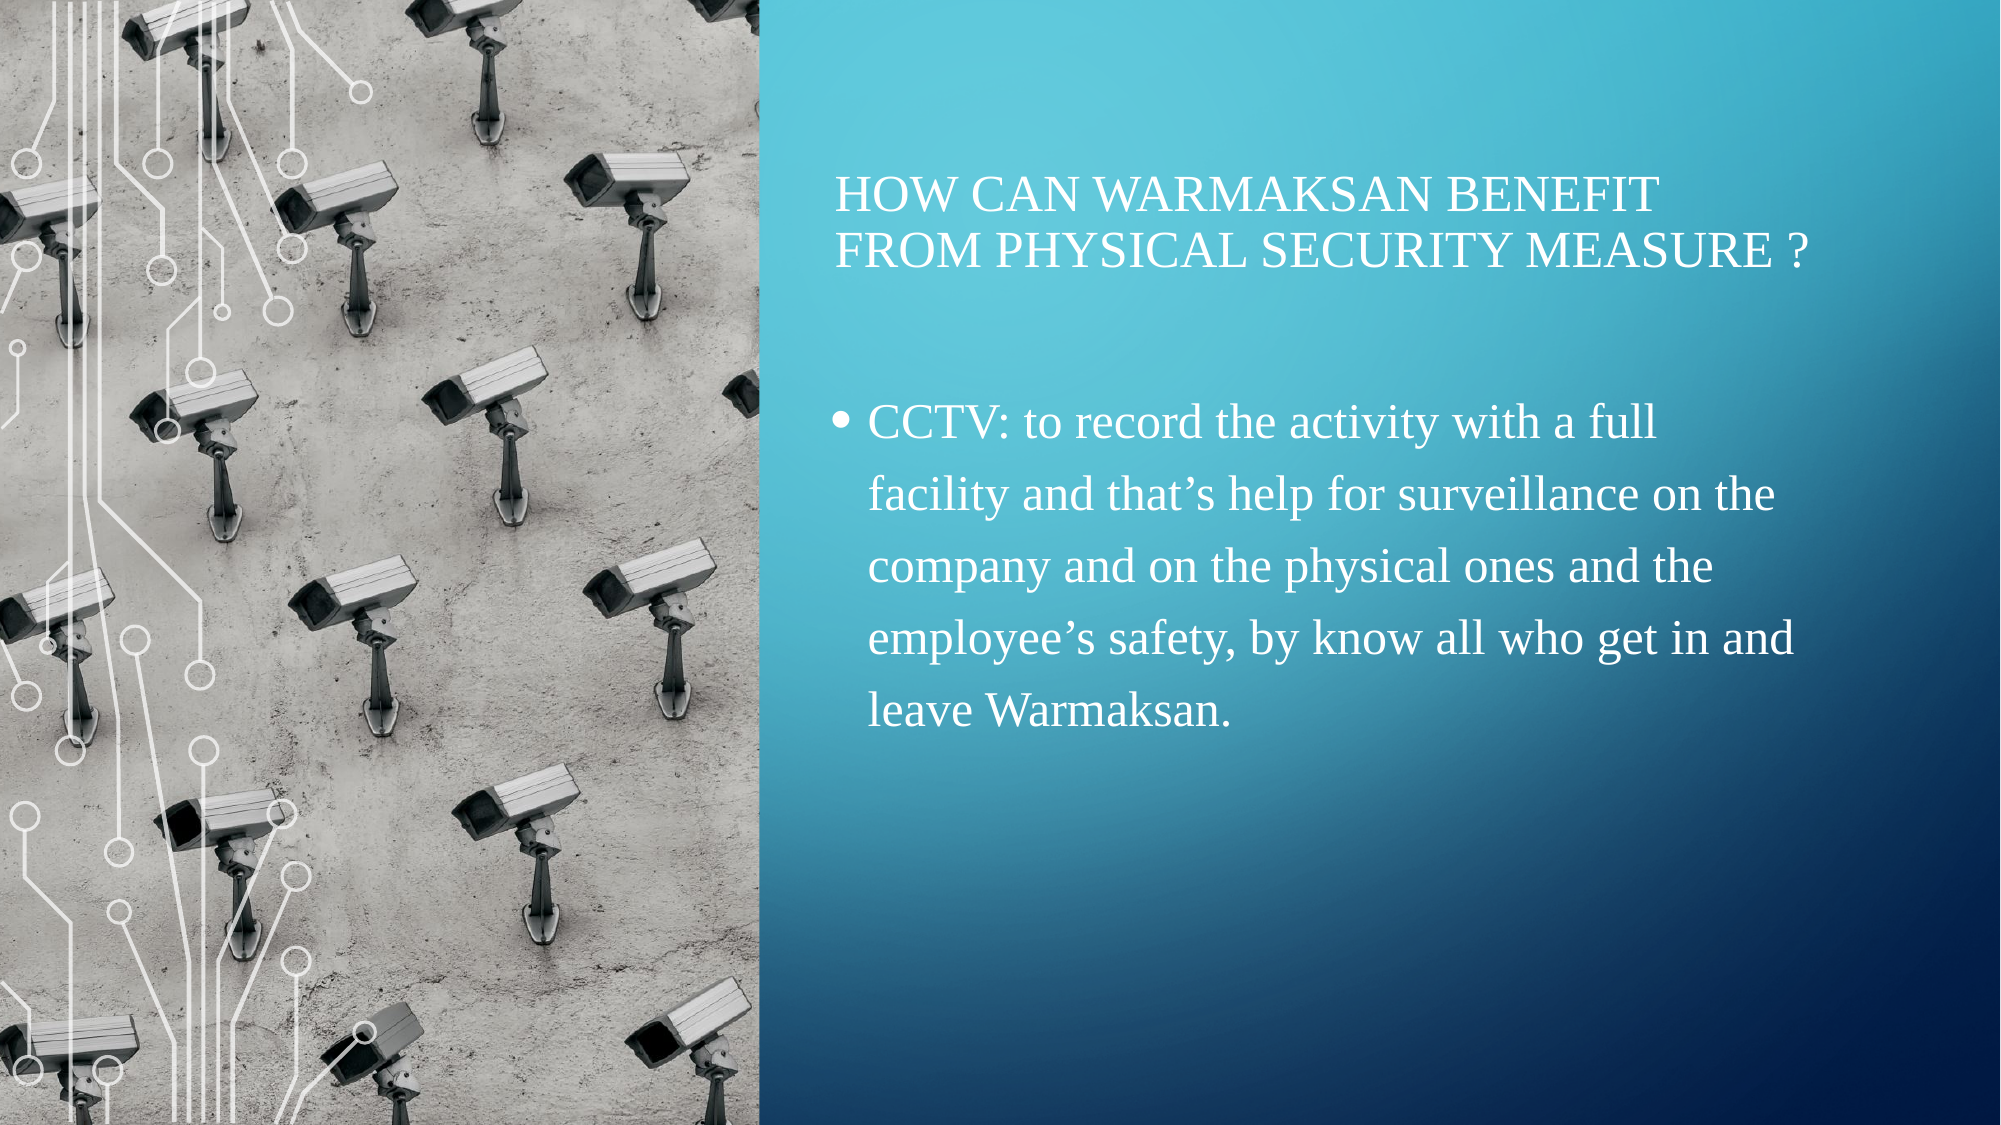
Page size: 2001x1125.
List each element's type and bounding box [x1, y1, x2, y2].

text_box [760, 0, 2000, 1125]
text_box [0, 0, 379, 1125]
picture [379, 0, 760, 1125]
